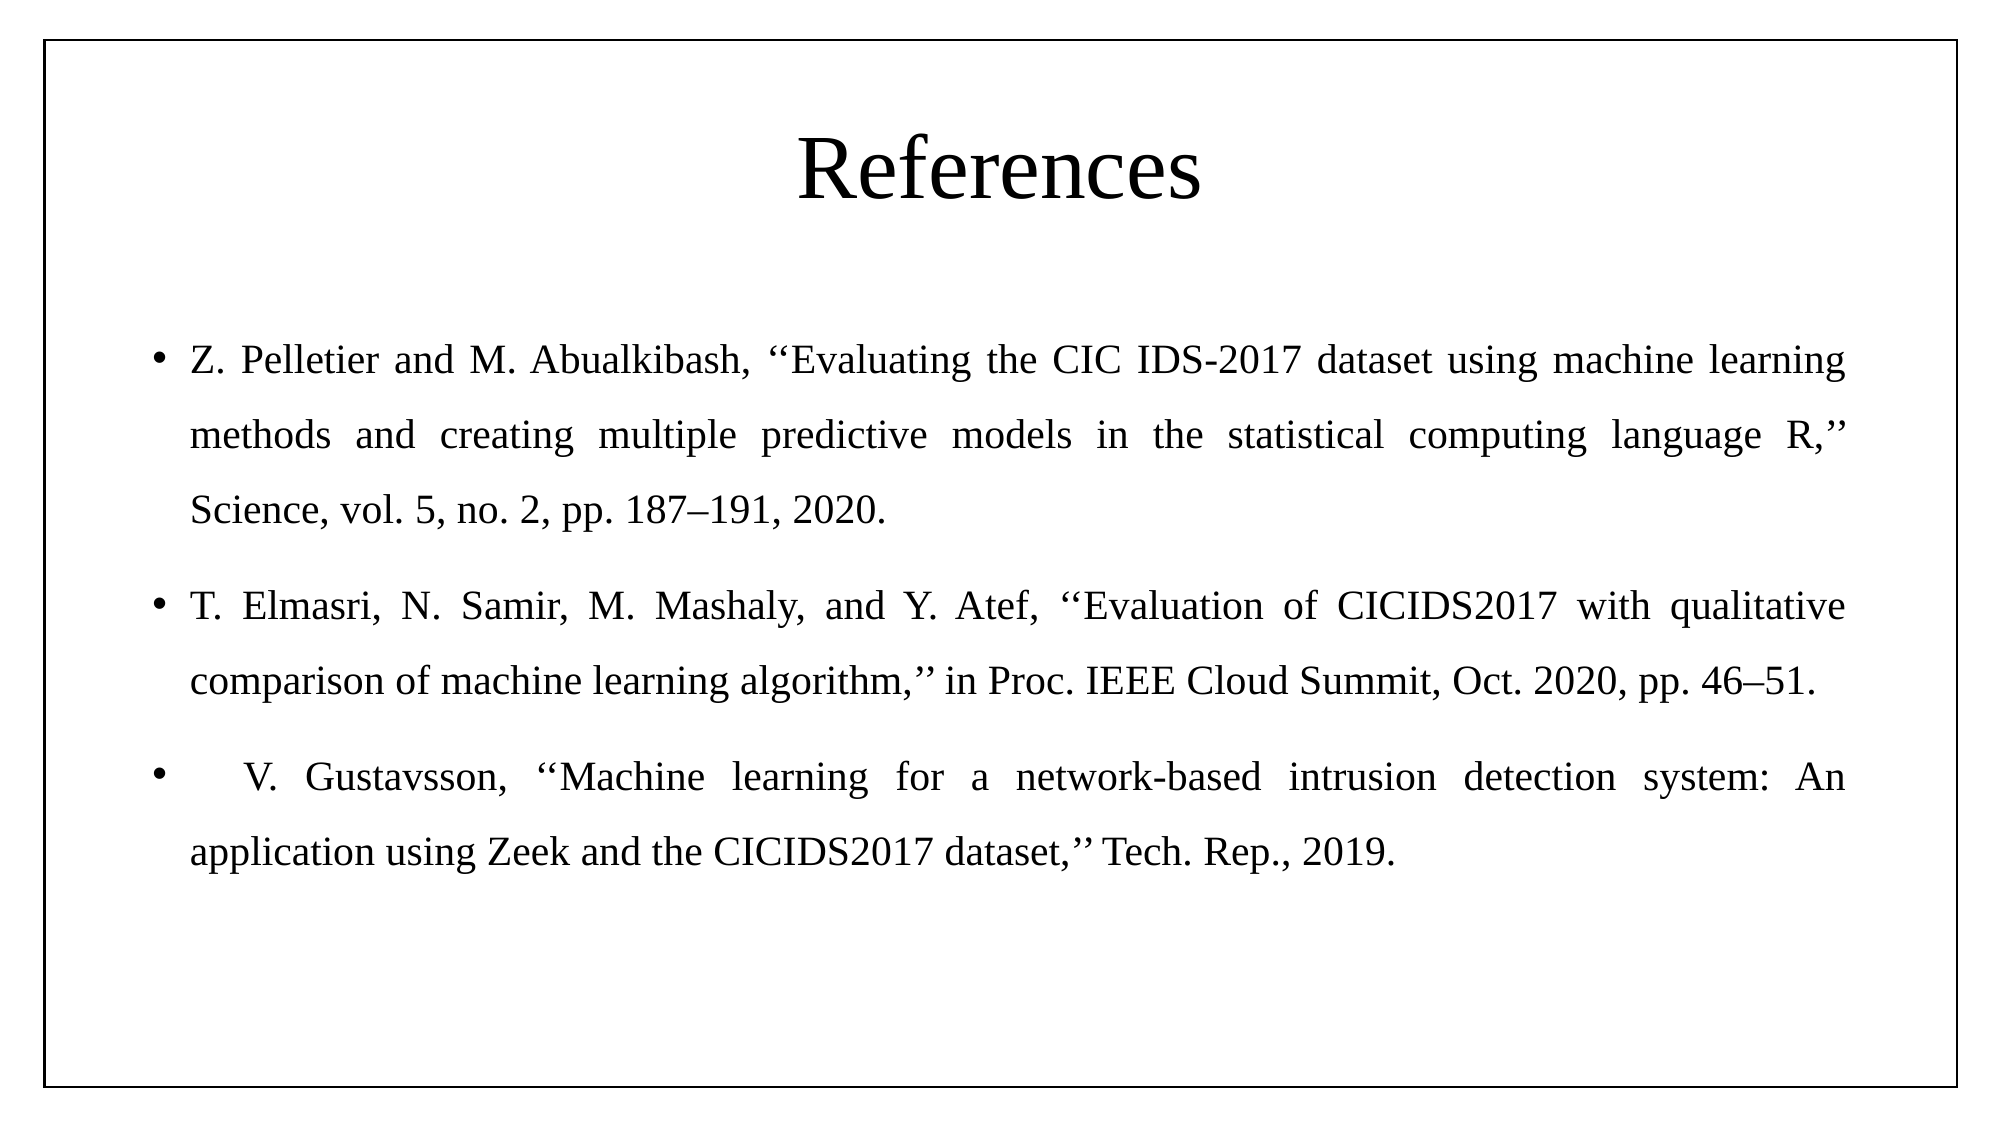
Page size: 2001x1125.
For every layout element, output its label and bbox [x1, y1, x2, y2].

text_box [43, 39, 1958, 1088]
